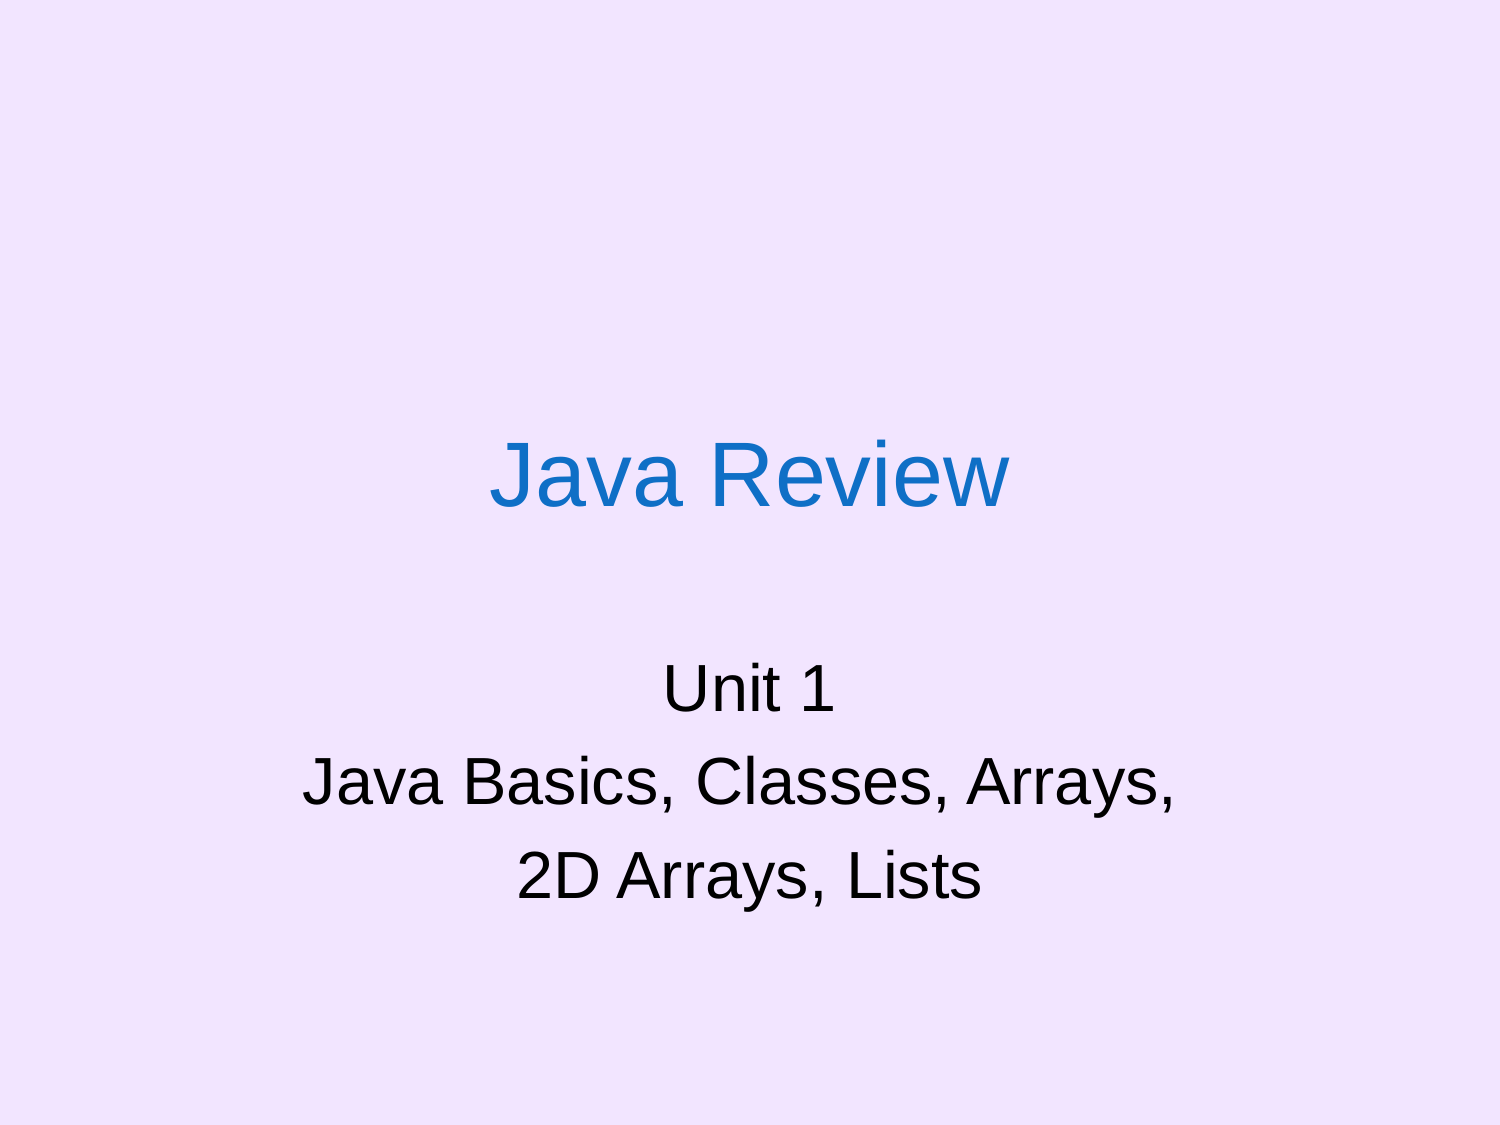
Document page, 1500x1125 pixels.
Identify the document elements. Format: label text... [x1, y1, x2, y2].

title Java Review [112, 349, 1388, 591]
subtitle Unit 1 Java Basics, Classes, Arrays, 2D Arrays, Lists [225, 637, 1275, 925]
